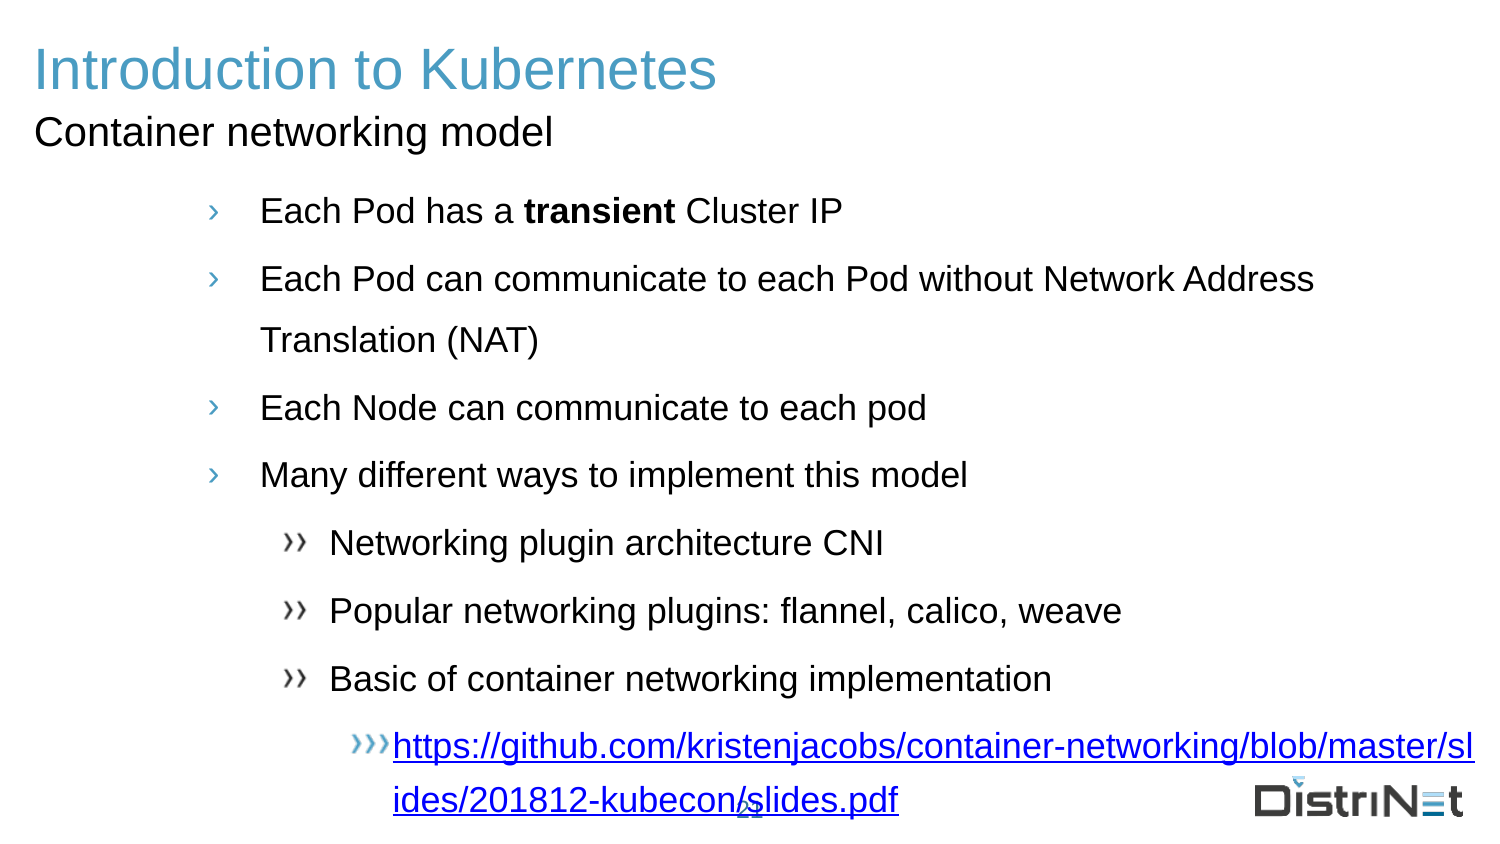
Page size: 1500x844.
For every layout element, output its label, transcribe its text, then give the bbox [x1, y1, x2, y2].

picture [346, 726, 395, 762]
list Each Pod has a transient Cluster IP Each Pod can communicate to each Pod without Network Address Translation (NAT) Each Node can communicate to each pod Many different ways to implement this model Networking plugin architecture CNI Popular networking plugins: flannel, calico, weave Basic of container networking implementation https://github.com/kristenjacobs/container-networking/blob/master/slides/201812-kubecon/slides.pdf https://youtu.be/6v_BDHIgOY8 [199, 162, 1487, 844]
picture [277, 591, 316, 627]
picture [277, 523, 316, 559]
text_box Container networking model [26, 110, 1463, 164]
text_box Introduction to Kubernetes [26, 23, 1463, 110]
slide_number 21 [727, 786, 773, 832]
picture [277, 659, 316, 695]
